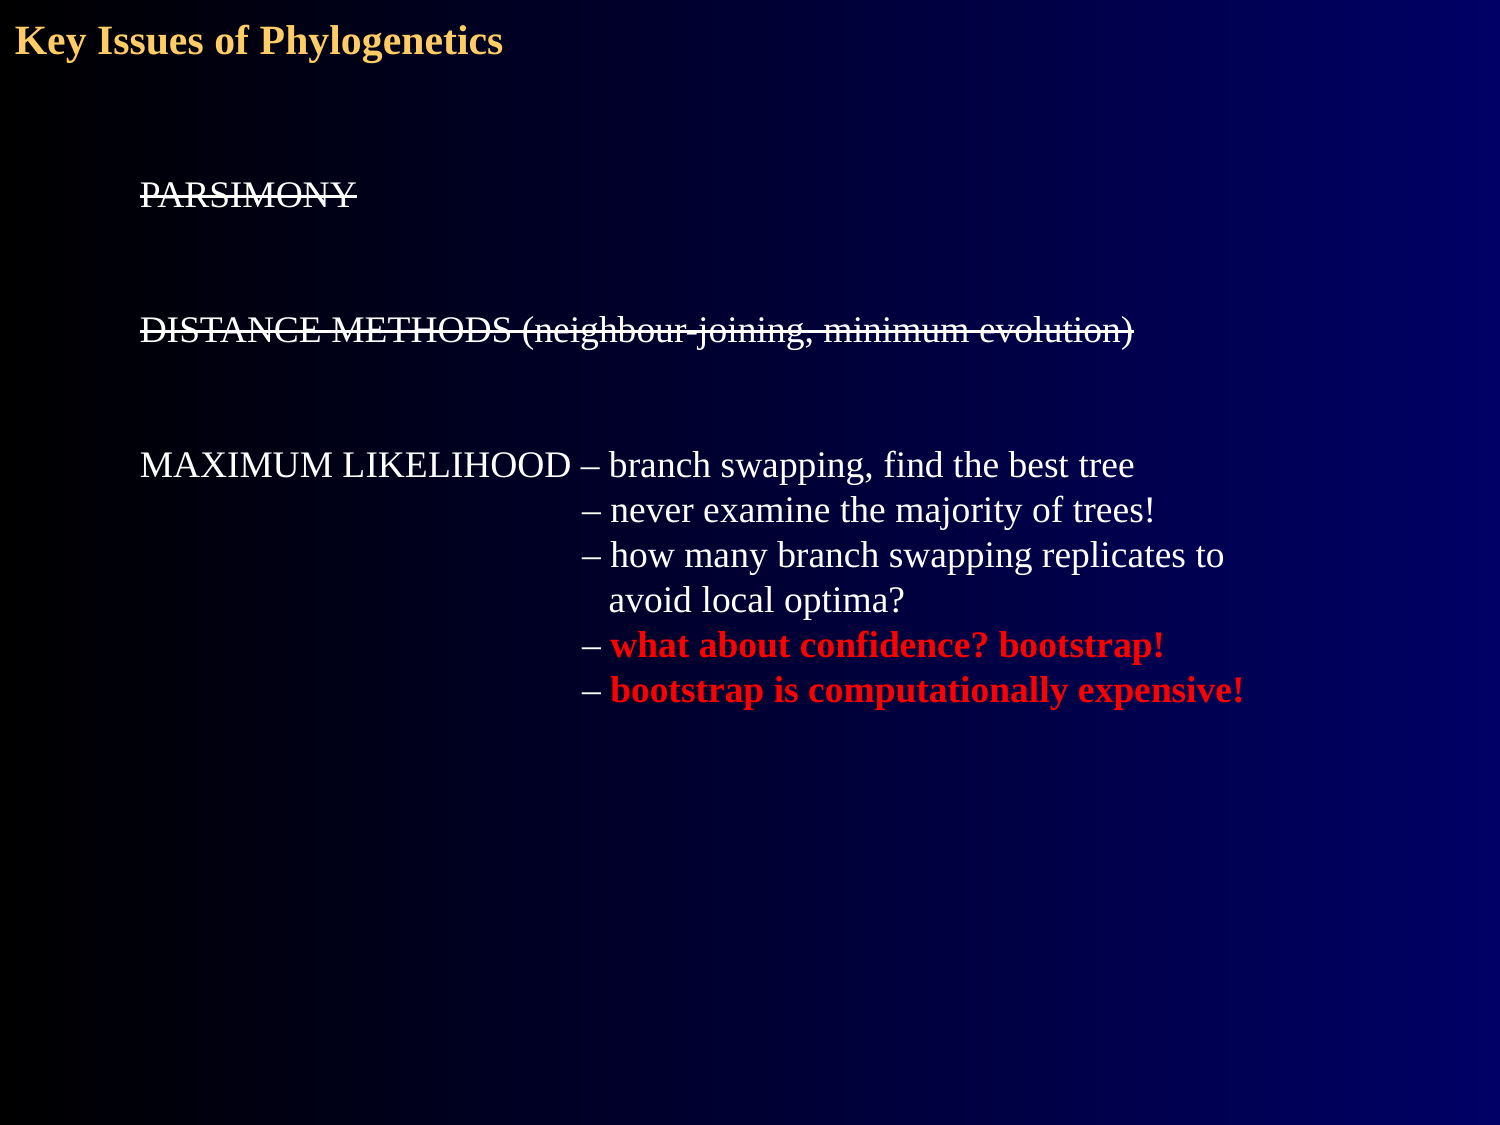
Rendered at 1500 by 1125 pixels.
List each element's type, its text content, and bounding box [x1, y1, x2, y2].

text_box Key Issues of Phylogenetics [0, 0, 1275, 75]
text_box PARSIMONY DISTANCE METHODS (neighbour-joining, minimum evolution) MAXIMUM LIKELIHOOD – branch swapping, find the best tree – never examine the majority of trees! – how many branch swapping replicates to avoid local optima? – what about confidence? bootstrap! – bootstrap is computationally expensive! [124, 162, 1263, 808]
